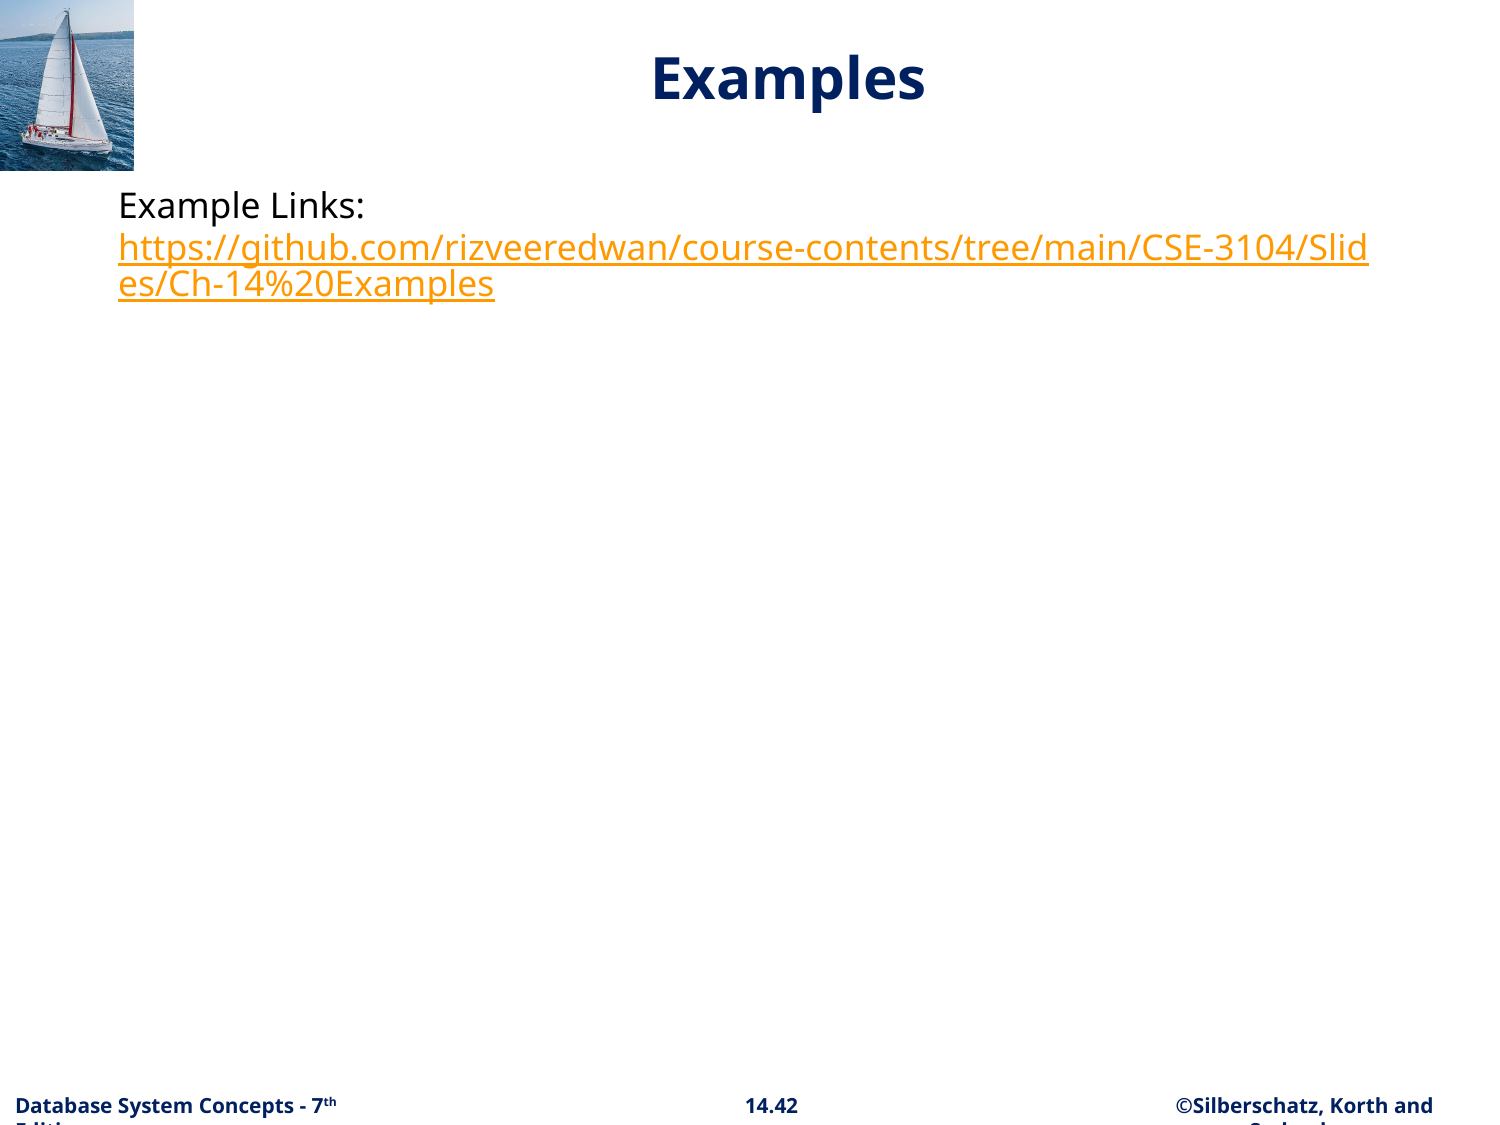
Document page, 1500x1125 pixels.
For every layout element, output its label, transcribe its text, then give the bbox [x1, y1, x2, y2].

picture [0, 0, 134, 171]
title Examples [126, 19, 1451, 120]
list Example Links: https://github.com/rizveeredwan/course-contents/tree/main/CSE-3104/Slides/Ch-14%20Examples [103, 175, 1397, 1039]
